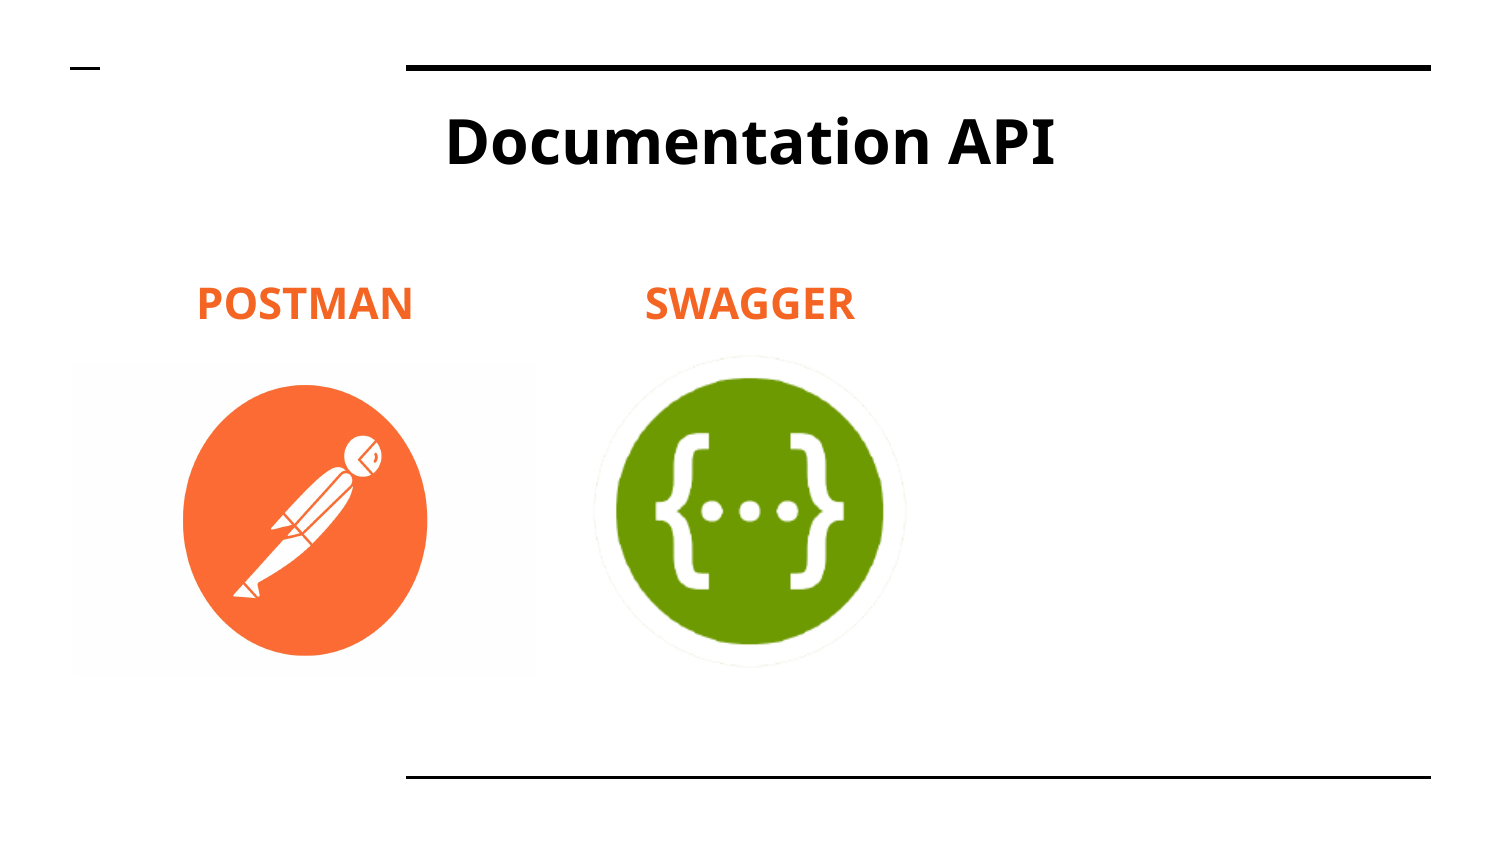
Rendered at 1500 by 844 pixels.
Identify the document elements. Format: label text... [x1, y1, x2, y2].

picture [593, 355, 907, 669]
text_box POSTMAN [169, 252, 442, 324]
picture [73, 363, 538, 677]
list SWAGGER [498, 252, 1002, 746]
title Documentation API [231, 86, 1269, 191]
